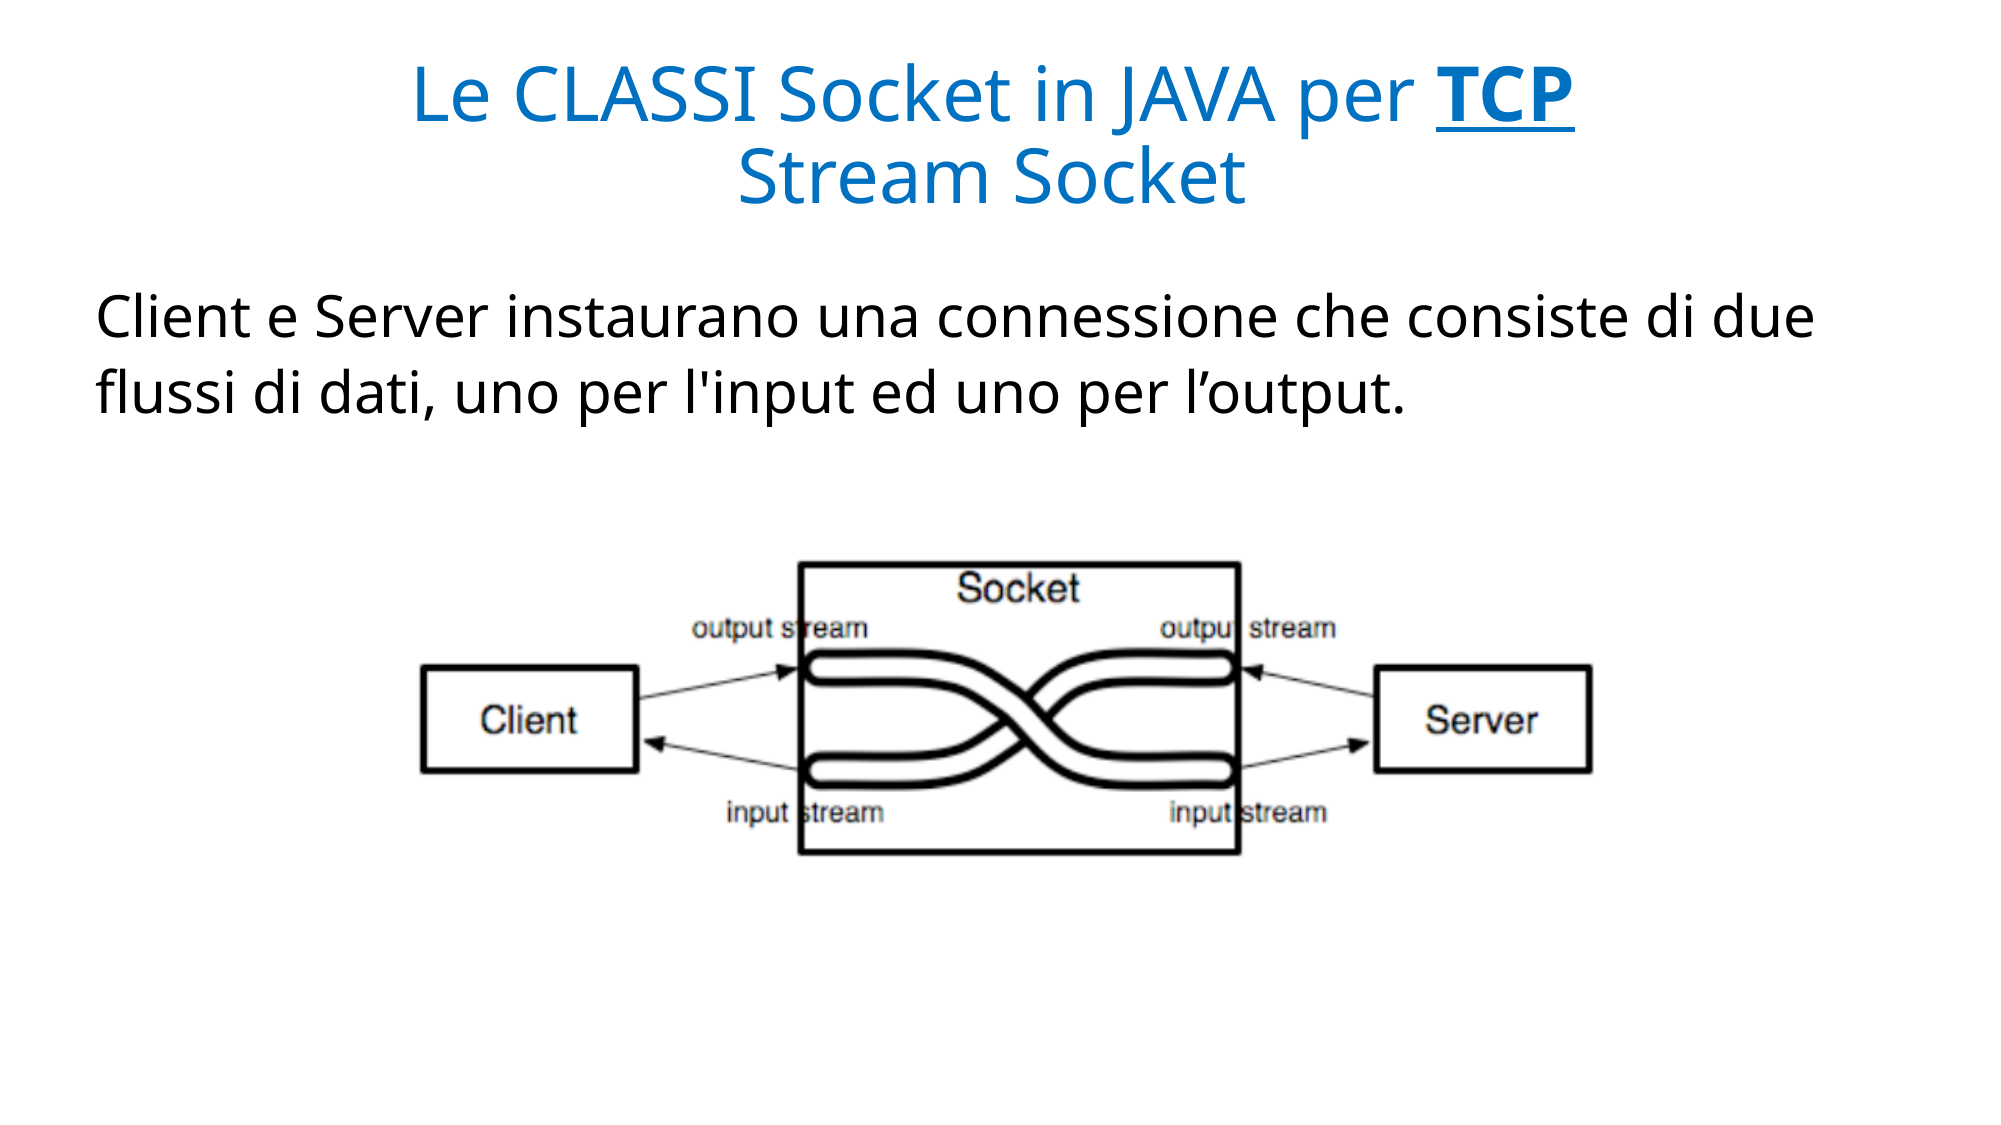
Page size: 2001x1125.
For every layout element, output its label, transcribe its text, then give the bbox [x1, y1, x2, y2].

list Client e Server instaurano una connessione che consiste di due flussi di dati, uno per l'input ed uno per l’output. [80, 264, 1985, 999]
picture [399, 516, 1600, 861]
title Le CLASSI Socket in JAVA per TCP Stream Socket [96, 47, 1889, 228]
